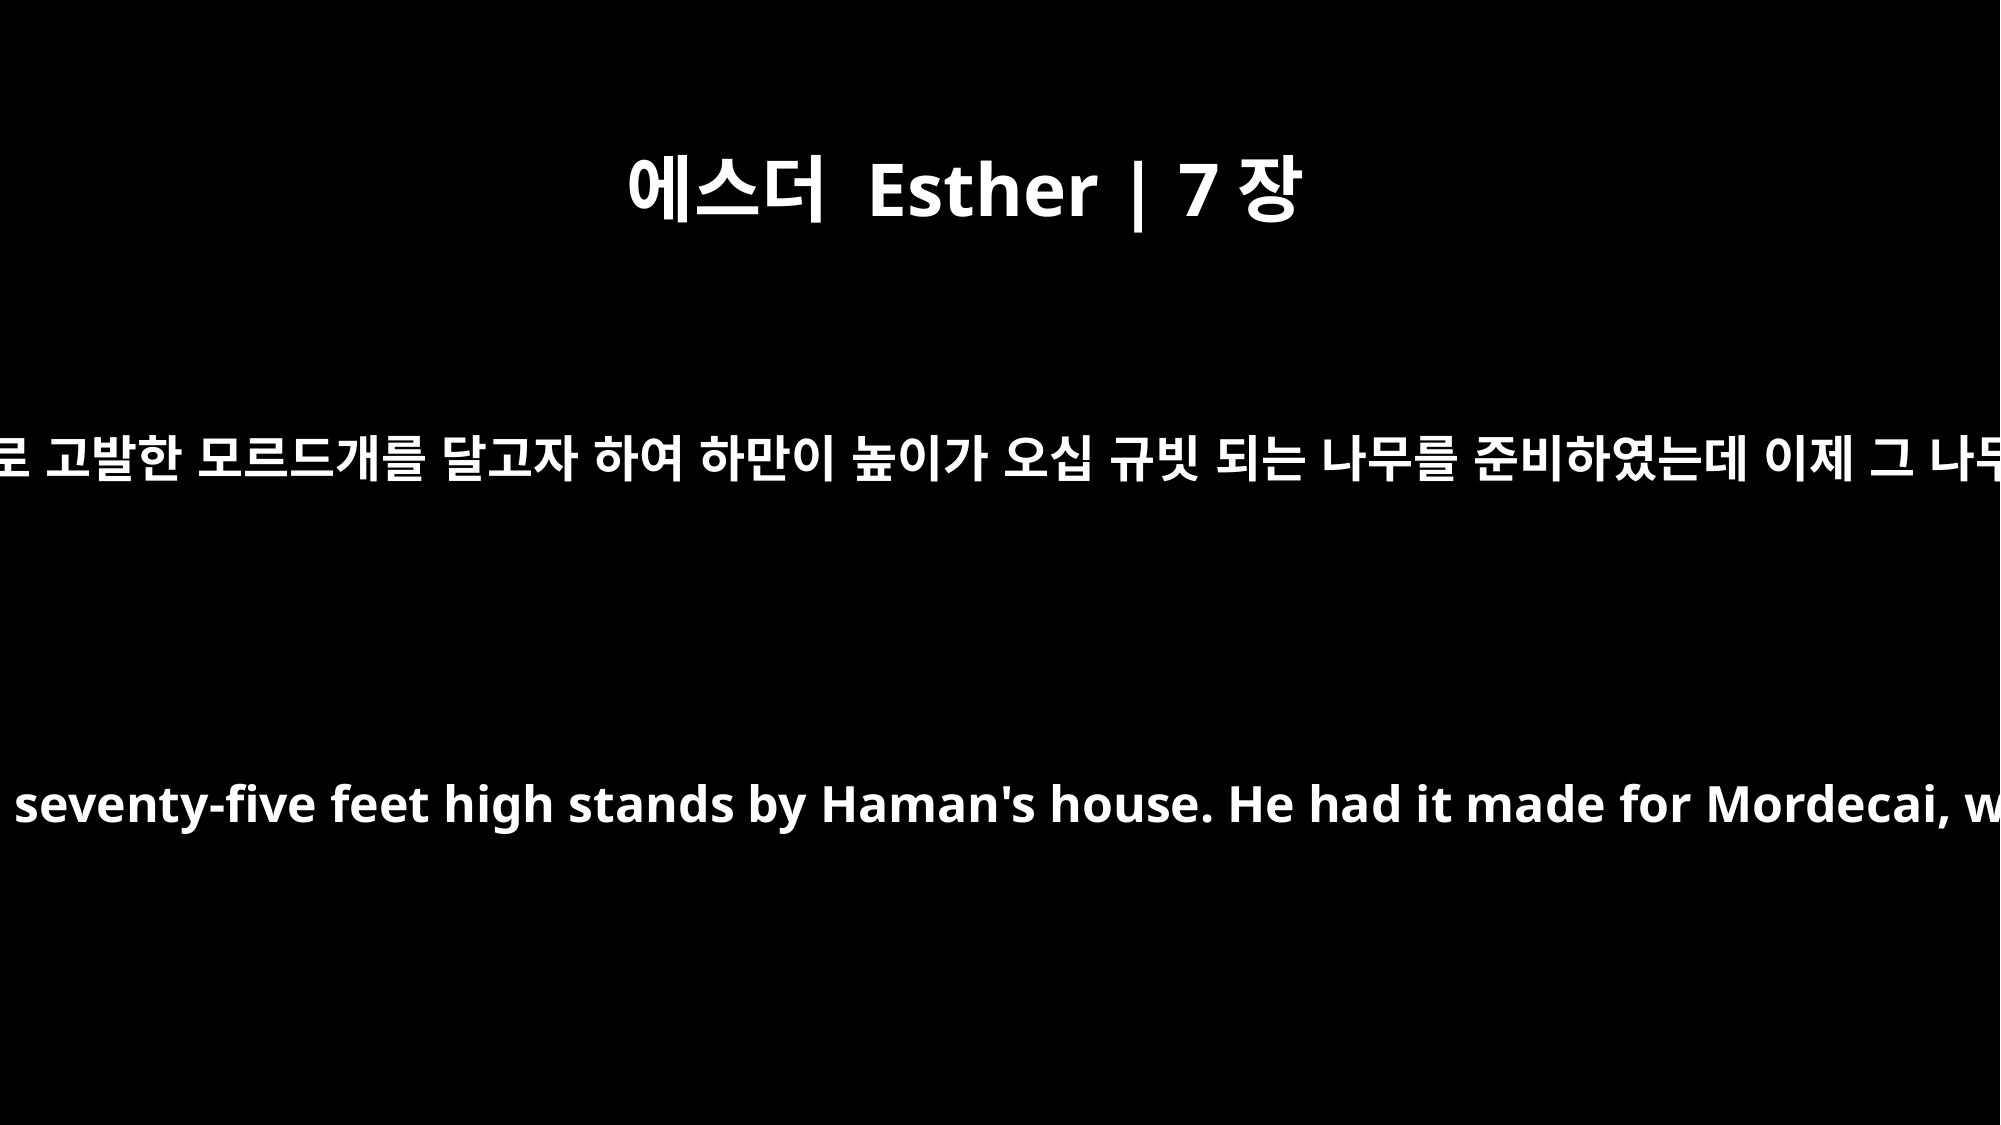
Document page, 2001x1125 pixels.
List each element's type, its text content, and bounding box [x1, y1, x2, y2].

text_box 9 왕을 모신 내시 중에 하르보나가 왕에게 아뢰되 왕을 위하여 충성된 말로 고발한 모르드개를 달고자 하여 하만이 높이가 오십 규빗 되는 나무를 준비하였는데 이제 그 나무가 하만의 집에 섰나이다 왕이 이르되 하만을 그 나무에 달라 하매 [0, 359, 2000, 495]
text_box Then Harbona, one of the eunuchs attending the king, said, "A gallows seventy-five feet high stands by Haman's house. He had it made for Mordecai, who spoke up to help the king." The king said, "Hang him on it!" [0, 764, 2000, 840]
text_box 에스더 Esther | 7장 [612, 136, 1320, 239]
